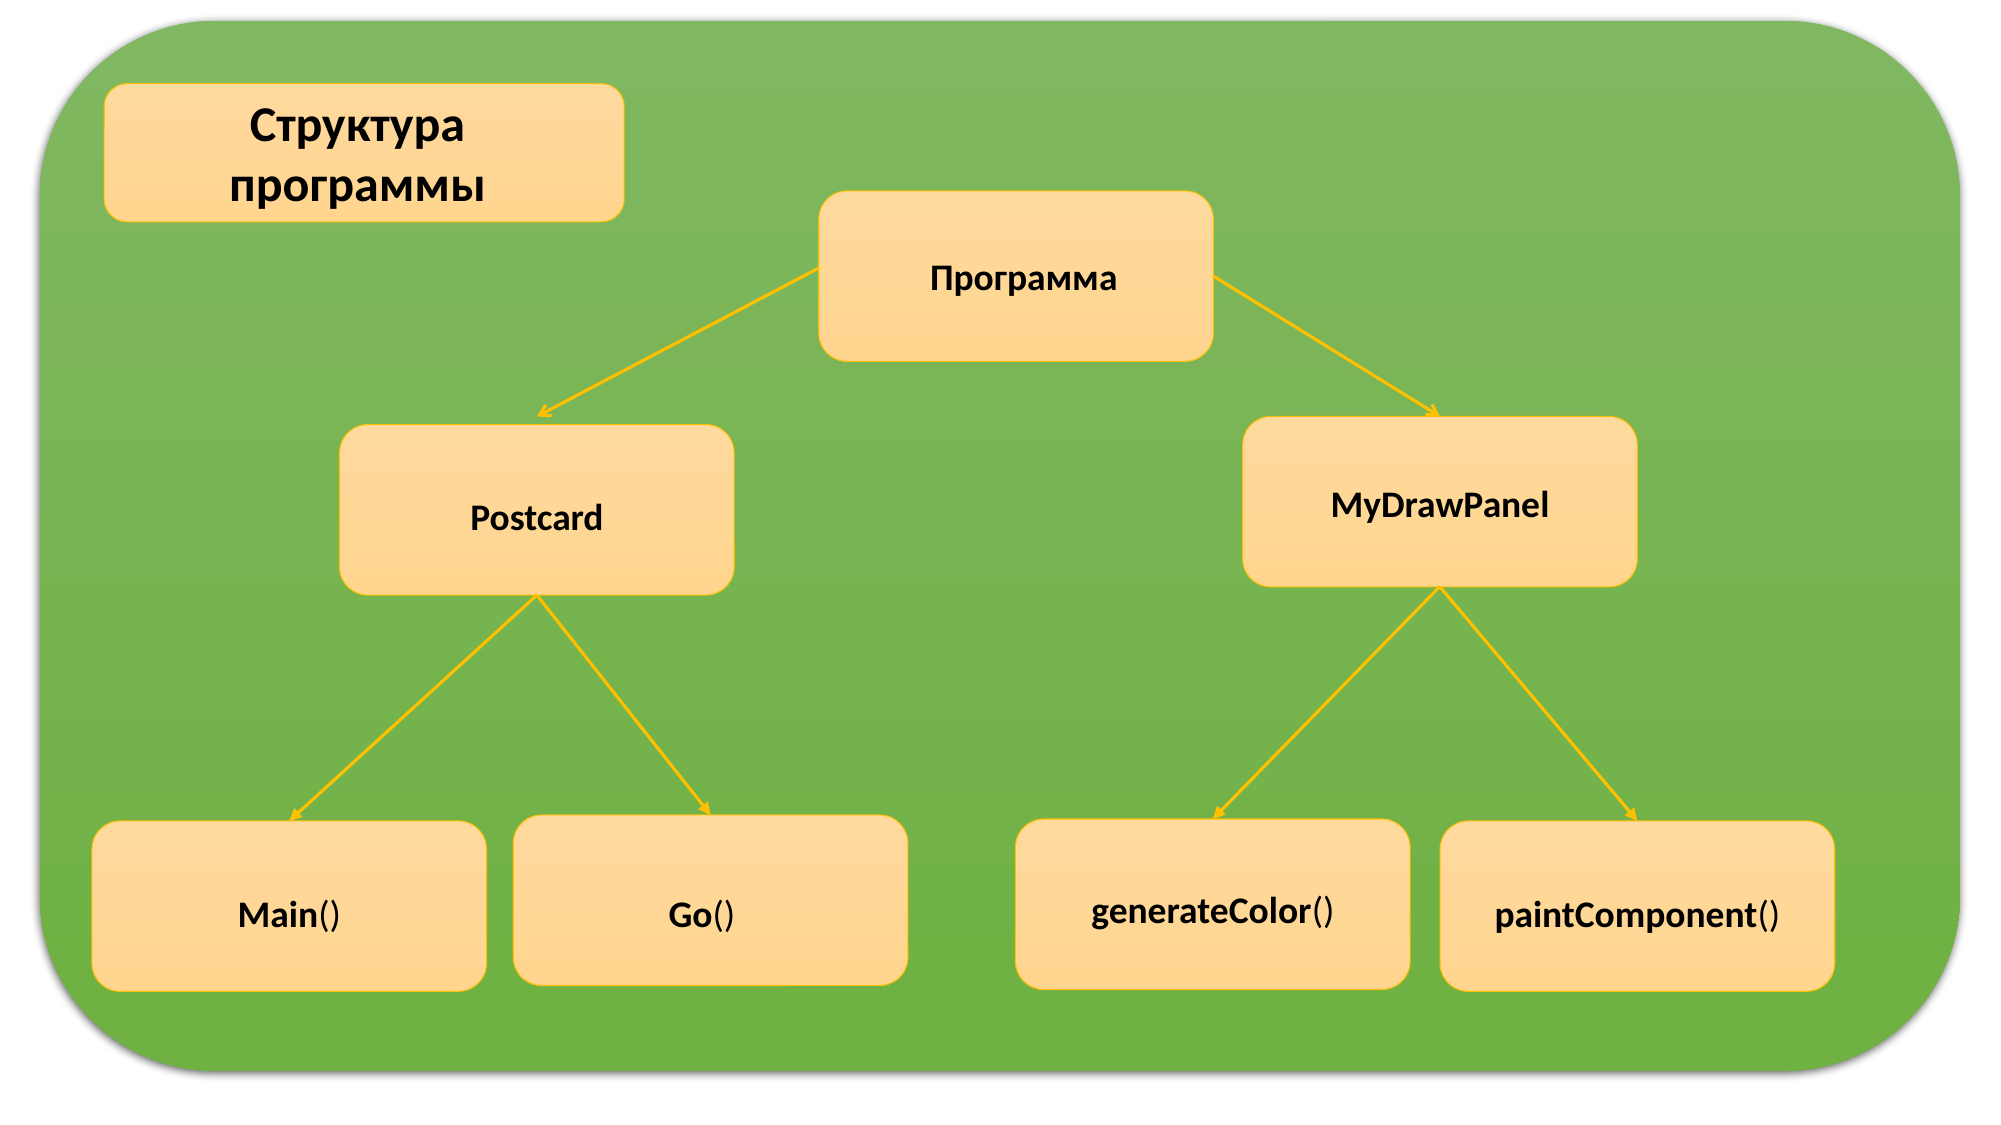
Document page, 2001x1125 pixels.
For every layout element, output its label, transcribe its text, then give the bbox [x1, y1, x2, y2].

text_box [1440, 586, 1638, 821]
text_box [289, 595, 537, 821]
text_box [1212, 586, 1441, 820]
text_box [818, 190, 1214, 362]
text_box Структура программы [125, 83, 590, 219]
text_box paintComponent() [1440, 882, 1835, 942]
text_box generateColor() [1015, 879, 1411, 939]
text_box [91, 820, 488, 992]
text_box Postcard [345, 485, 729, 545]
text_box [1242, 415, 1638, 586]
text_box [512, 814, 909, 987]
text_box [338, 424, 735, 596]
text_box Main() [91, 882, 487, 942]
text_box Go() [504, 882, 900, 942]
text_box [1213, 276, 1441, 417]
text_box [536, 595, 711, 815]
text_box MyDrawPanel [1249, 472, 1631, 533]
text_box [39, 20, 1960, 1071]
text_box Программа [840, 245, 1208, 306]
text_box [536, 268, 819, 417]
text_box [1439, 820, 1836, 992]
text_box [103, 83, 625, 223]
text_box [1014, 818, 1411, 991]
